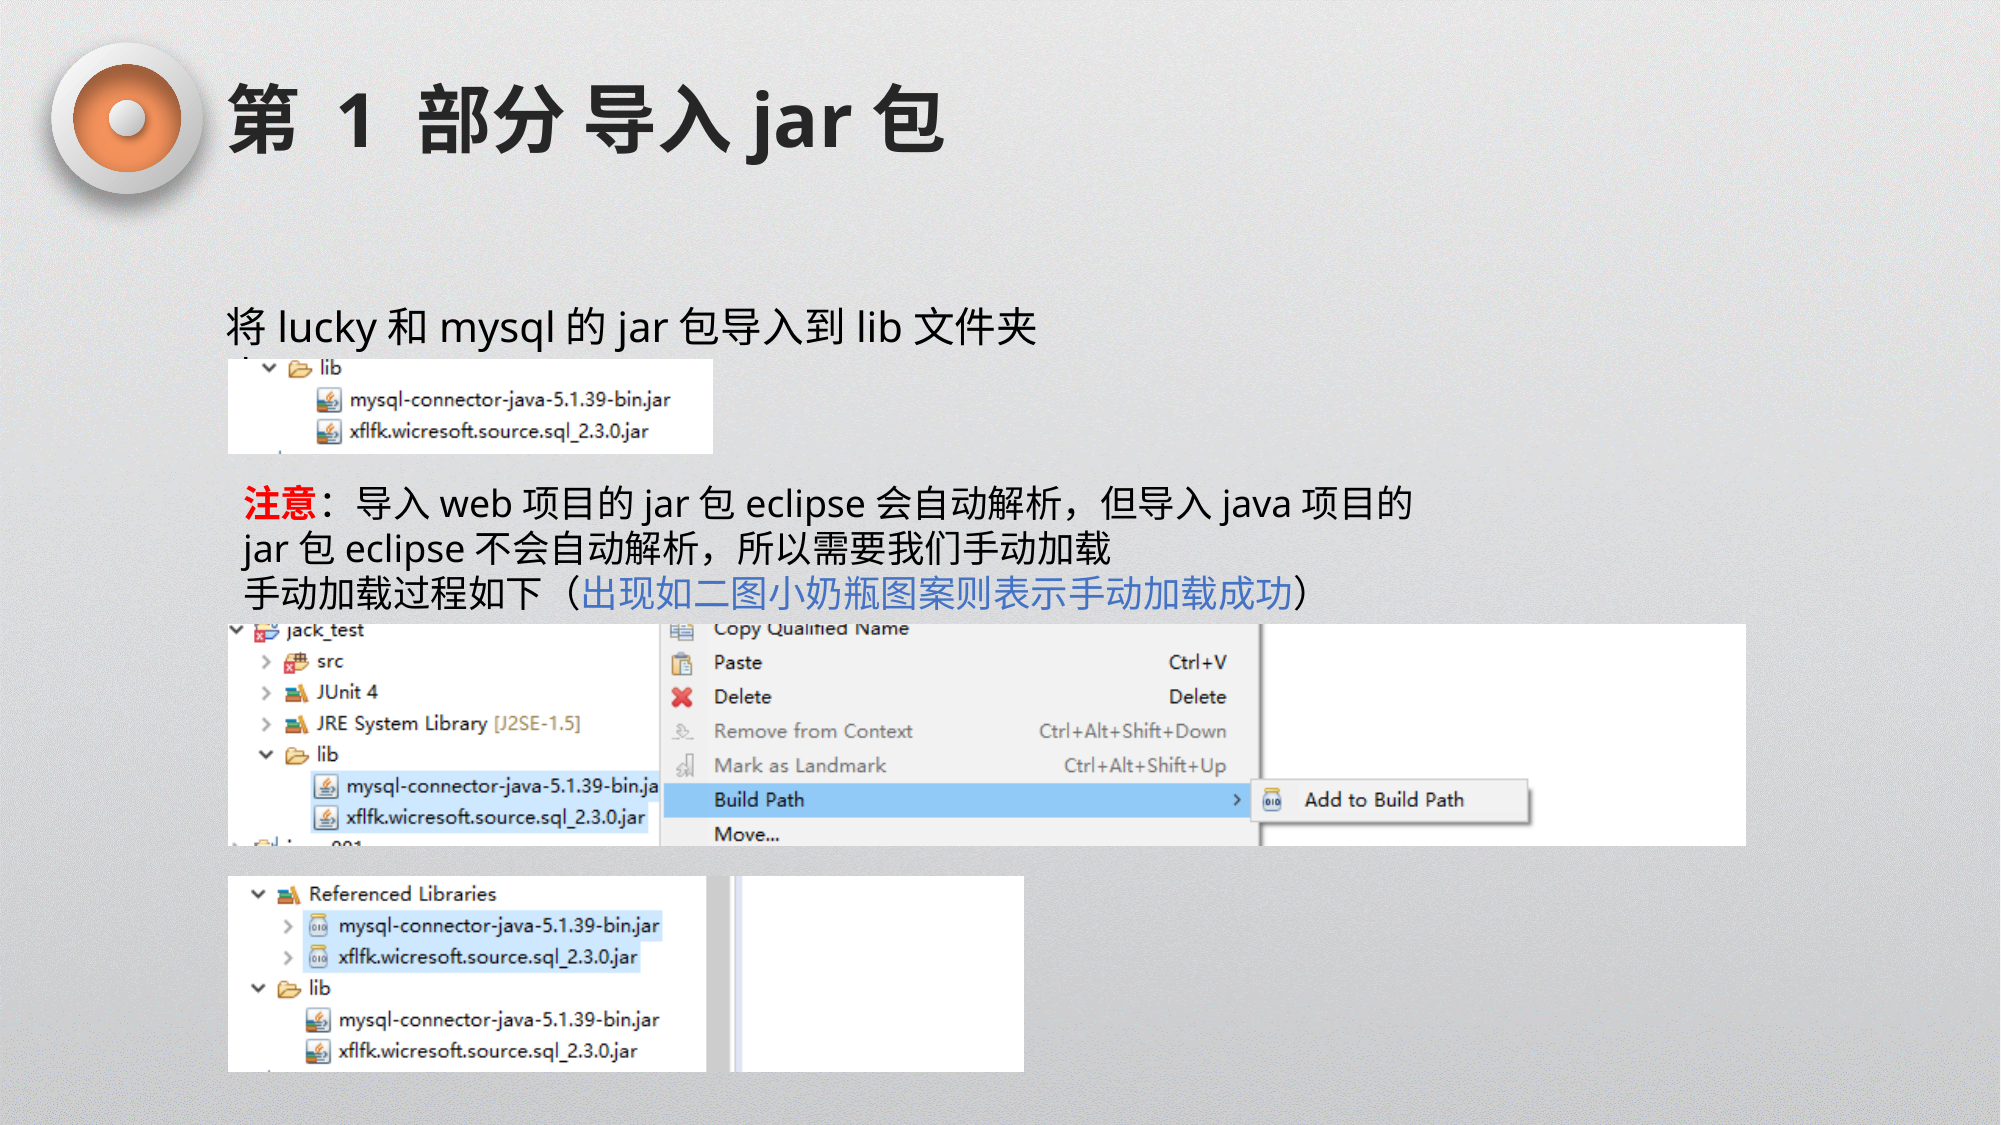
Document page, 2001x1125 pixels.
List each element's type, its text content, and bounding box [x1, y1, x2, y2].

text_box 将lucky和mysql的jar包导入到lib文件夹中 [210, 293, 1070, 409]
picture [0, 0, 2001, 1125]
text_box 注意：导入web项目的jar包eclipse会自动解析，但导入java项目的jar包eclipse不会自动解析，所以需要我们手动加载 手动加载过程如下（出现如二图小奶瓶图案则表示手动加载成功） [228, 472, 1467, 623]
list 第 1 部分 导入jar包 [210, 75, 987, 173]
